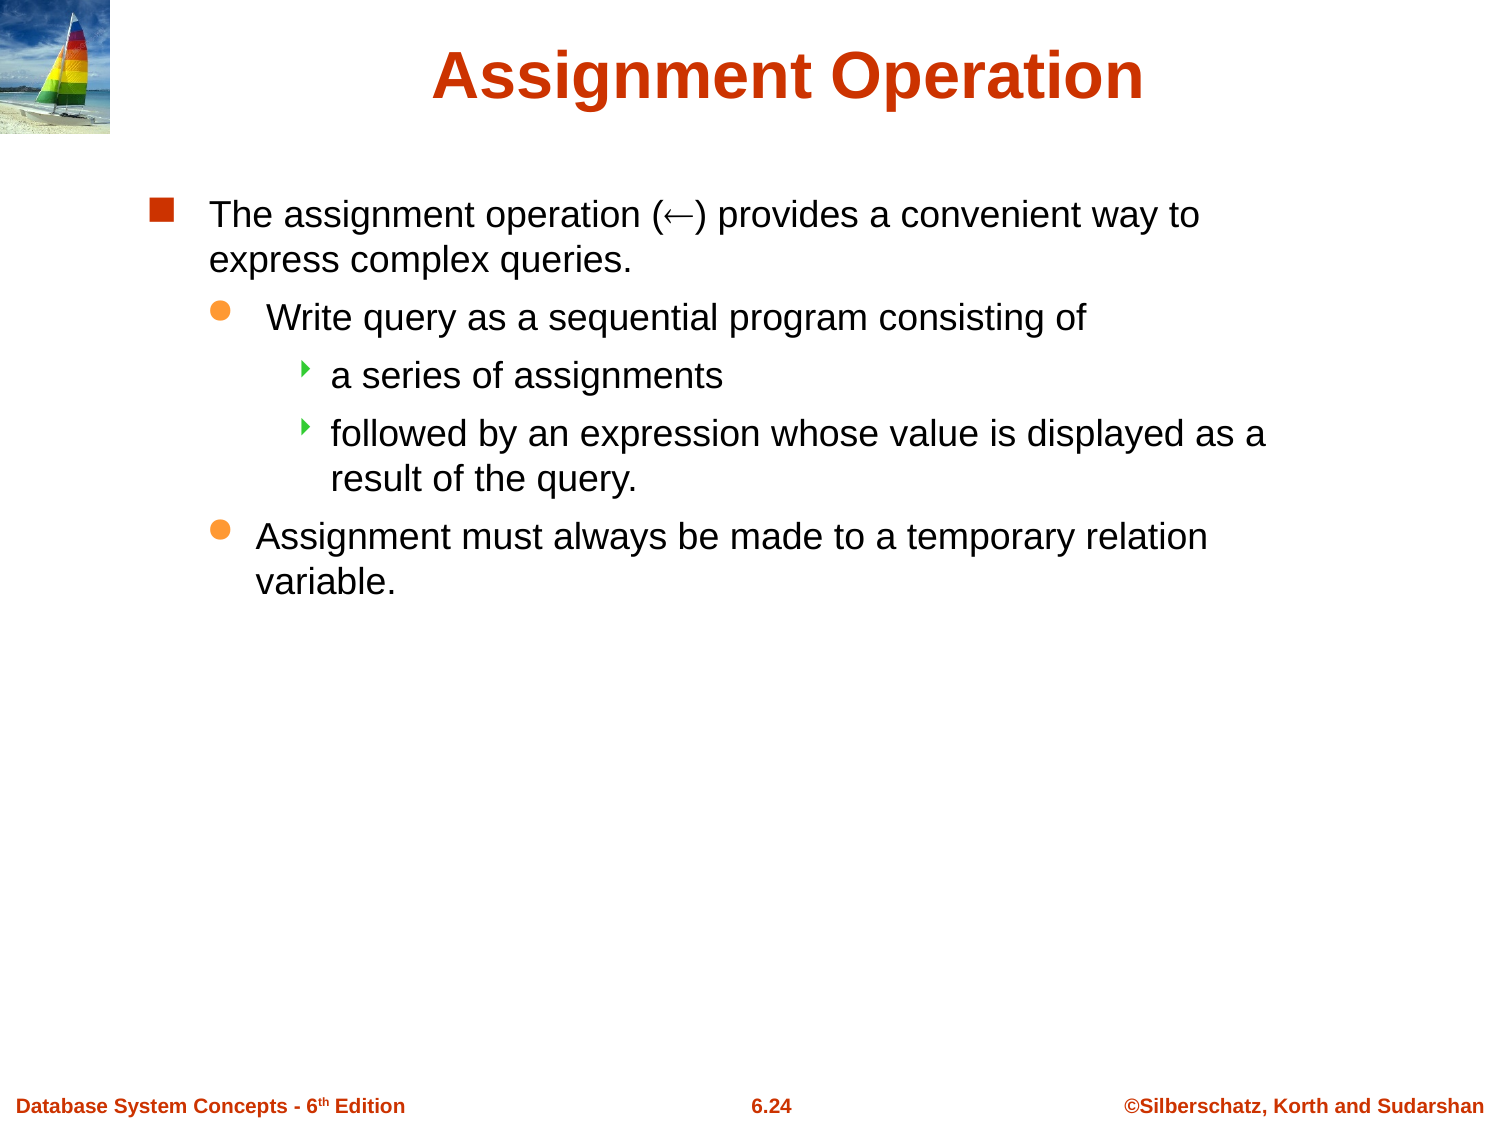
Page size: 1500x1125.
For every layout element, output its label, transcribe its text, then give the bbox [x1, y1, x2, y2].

title Assignment Operation [126, 19, 1451, 120]
list The assignment operation () provides a convenient way to express complex queries. Write query as a sequential program consisting of a series of assignments followed by an expression whose value is displayed as a result of the query. Assignment must always be made to a temporary relation variable. [137, 182, 1320, 950]
picture [0, 0, 110, 134]
